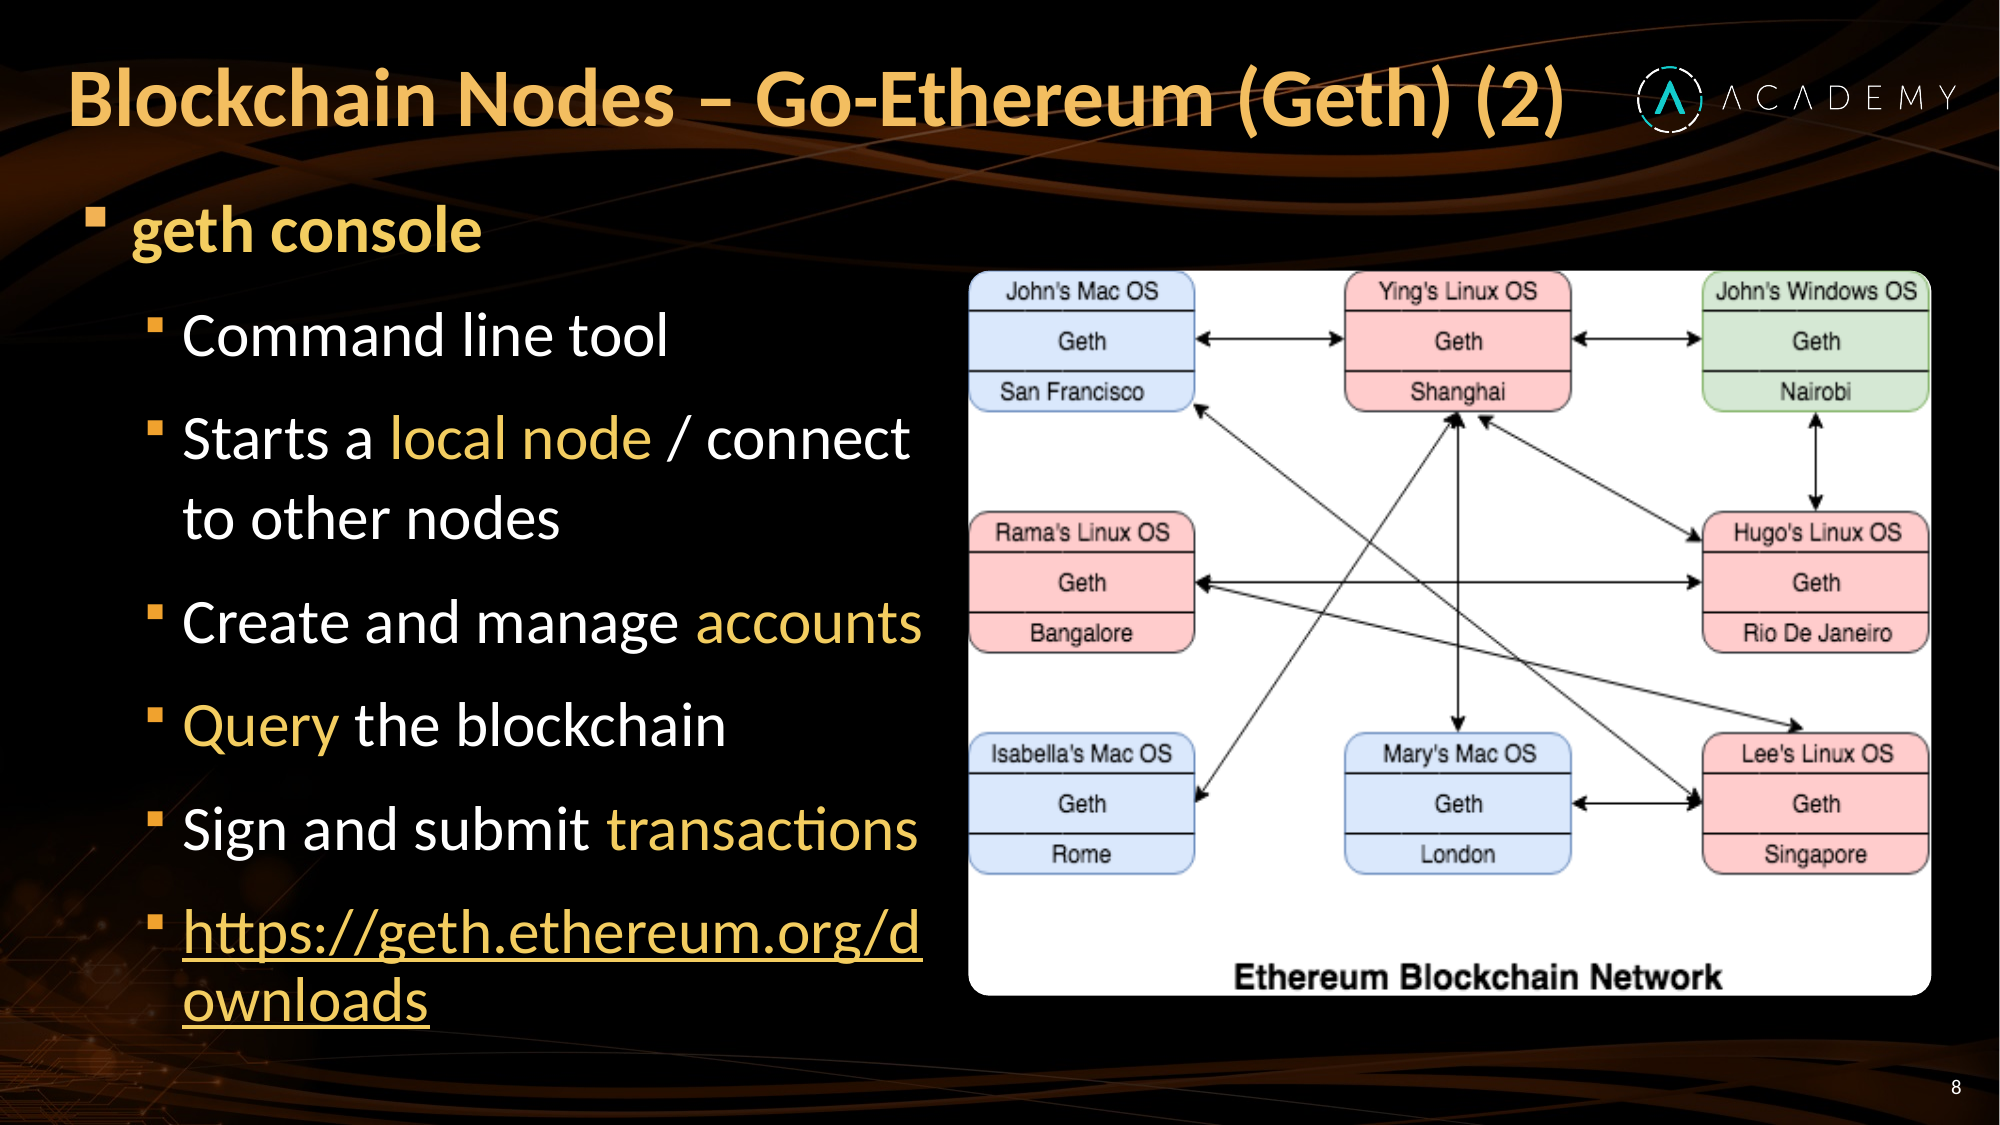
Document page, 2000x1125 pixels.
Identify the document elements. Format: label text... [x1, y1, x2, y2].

list geth console Command line tool Starts a local node / connect to other nodes Create and manage accounts Query the blockchain Sign and submit transactions https://geth.ethereum.org/downloads [62, 188, 950, 1104]
picture [0, 0, 2000, 1125]
title Blockchain Nodes – Go-Ethereum (Geth) (2) [30, 12, 1602, 188]
slide_number 8 [1897, 1070, 1968, 1103]
